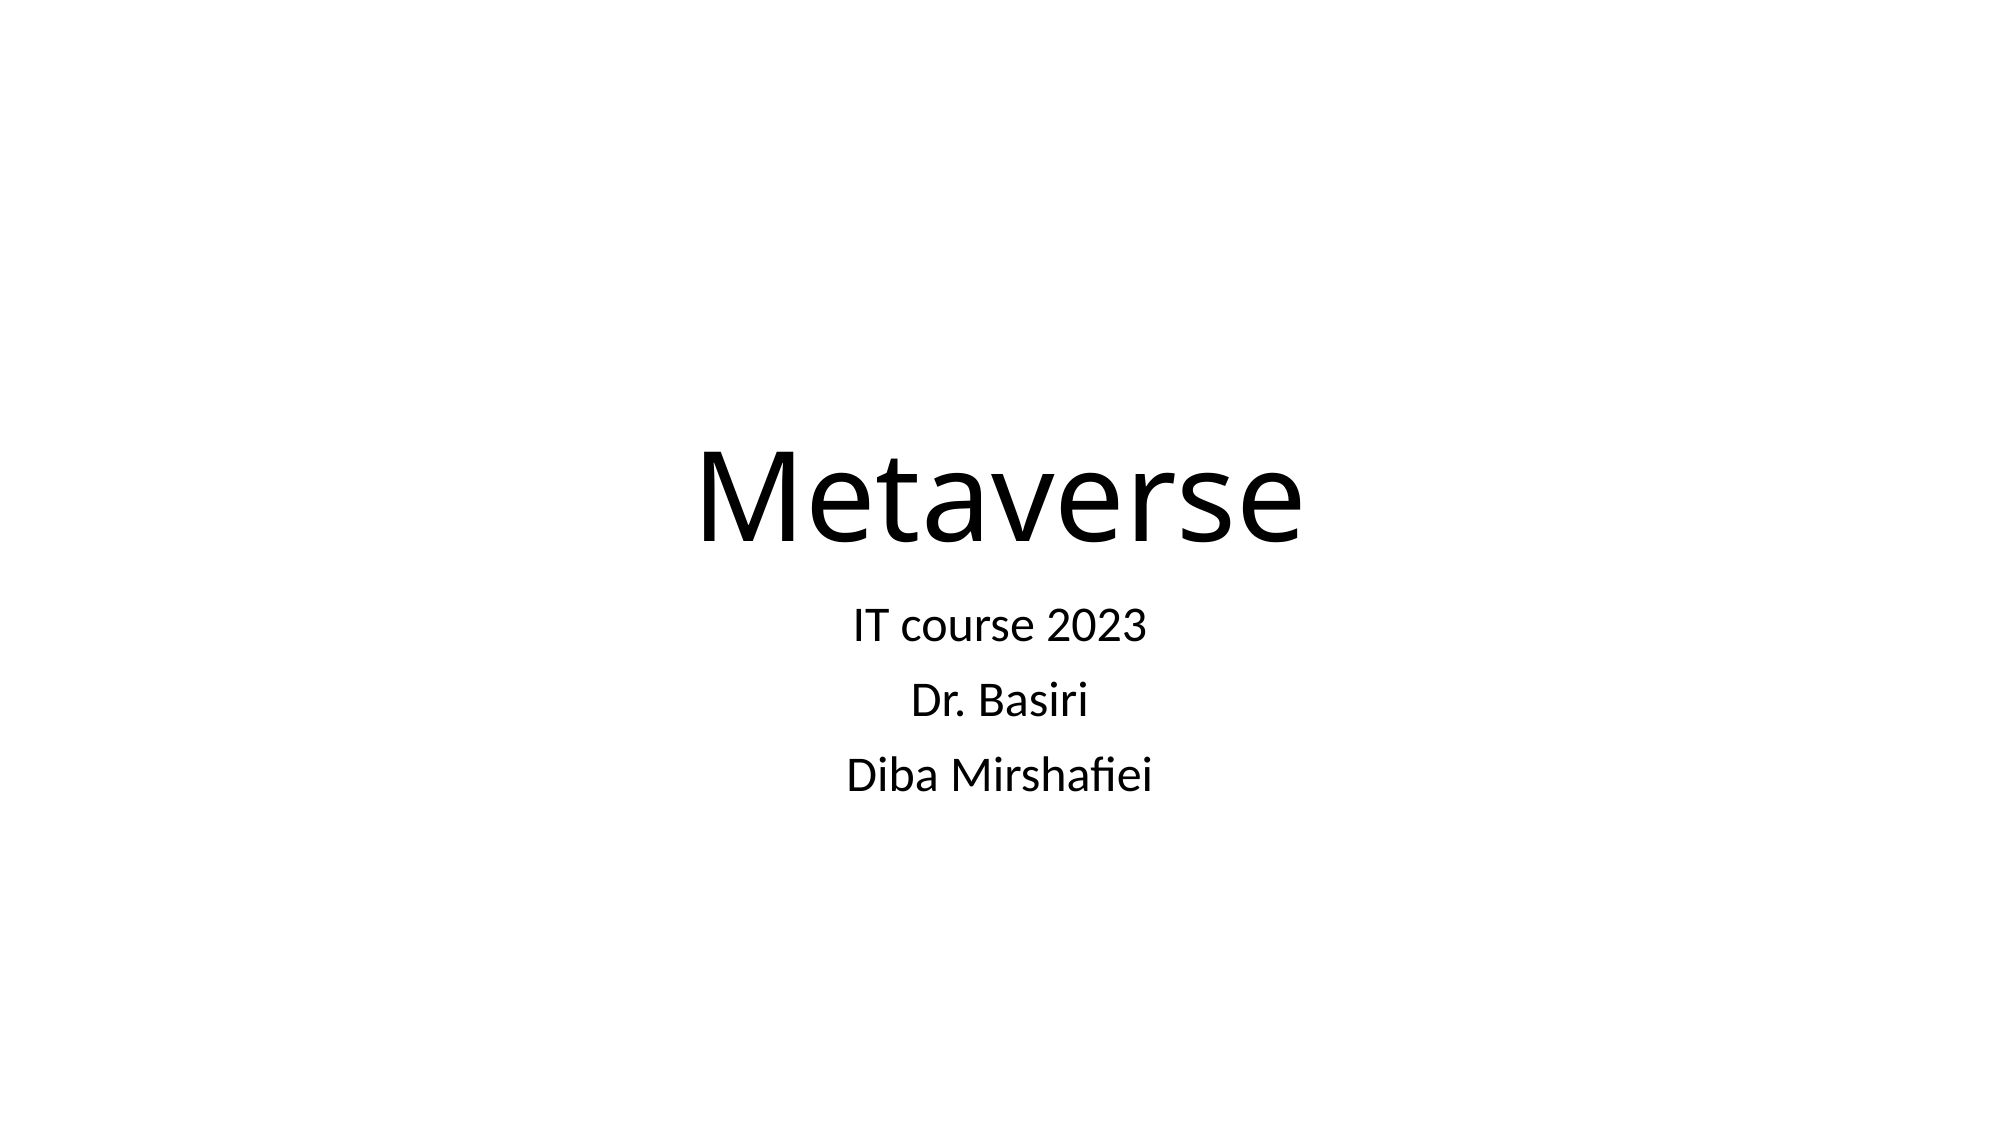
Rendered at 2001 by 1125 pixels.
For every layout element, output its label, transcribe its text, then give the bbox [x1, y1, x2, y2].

title Metaverse [249, 184, 1750, 576]
subtitle IT course 2023 Dr. Basiri Diba Mirshafiei [249, 590, 1750, 863]
